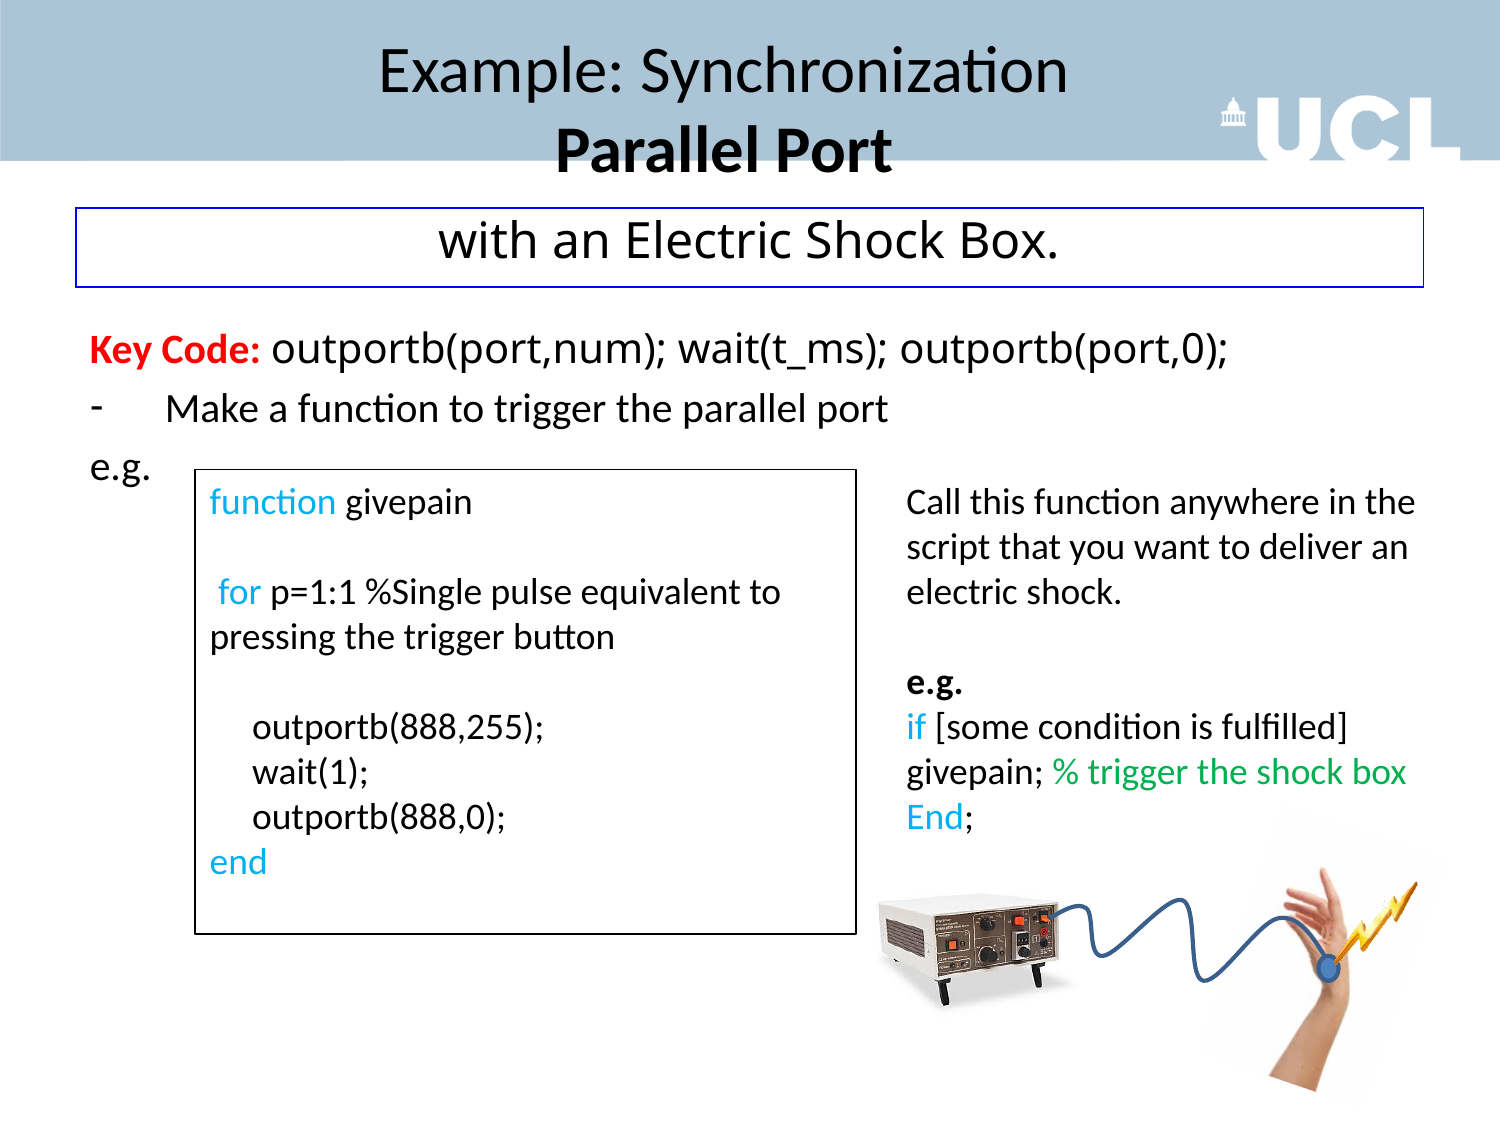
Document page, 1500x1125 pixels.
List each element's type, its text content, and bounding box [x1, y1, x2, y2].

picture [867, 839, 1088, 1059]
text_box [75, 207, 1424, 367]
picture [1191, 845, 1454, 1107]
text_box Call this function anywhere in the script that you want to deliver an electric shock. e.g. if [some condition is fulfilled] givepain; % trigger the shock box End; [891, 469, 1447, 845]
text_box [1093, 897, 1186, 959]
text_box Example: Synchronization Parallel Port [53, 42, 1403, 169]
text_box function givepain for p=1:1 %Single pulse equivalent to pressing the trigger button outportb(888,255); wait(1); outportb(888,0); end [194, 469, 857, 935]
picture [0, 0, 1500, 161]
list Key Code: outportb(port,num); wait(t_ms); outportb(port,0); Make a function to trigger the parallel port e.g. [74, 373, 1425, 575]
